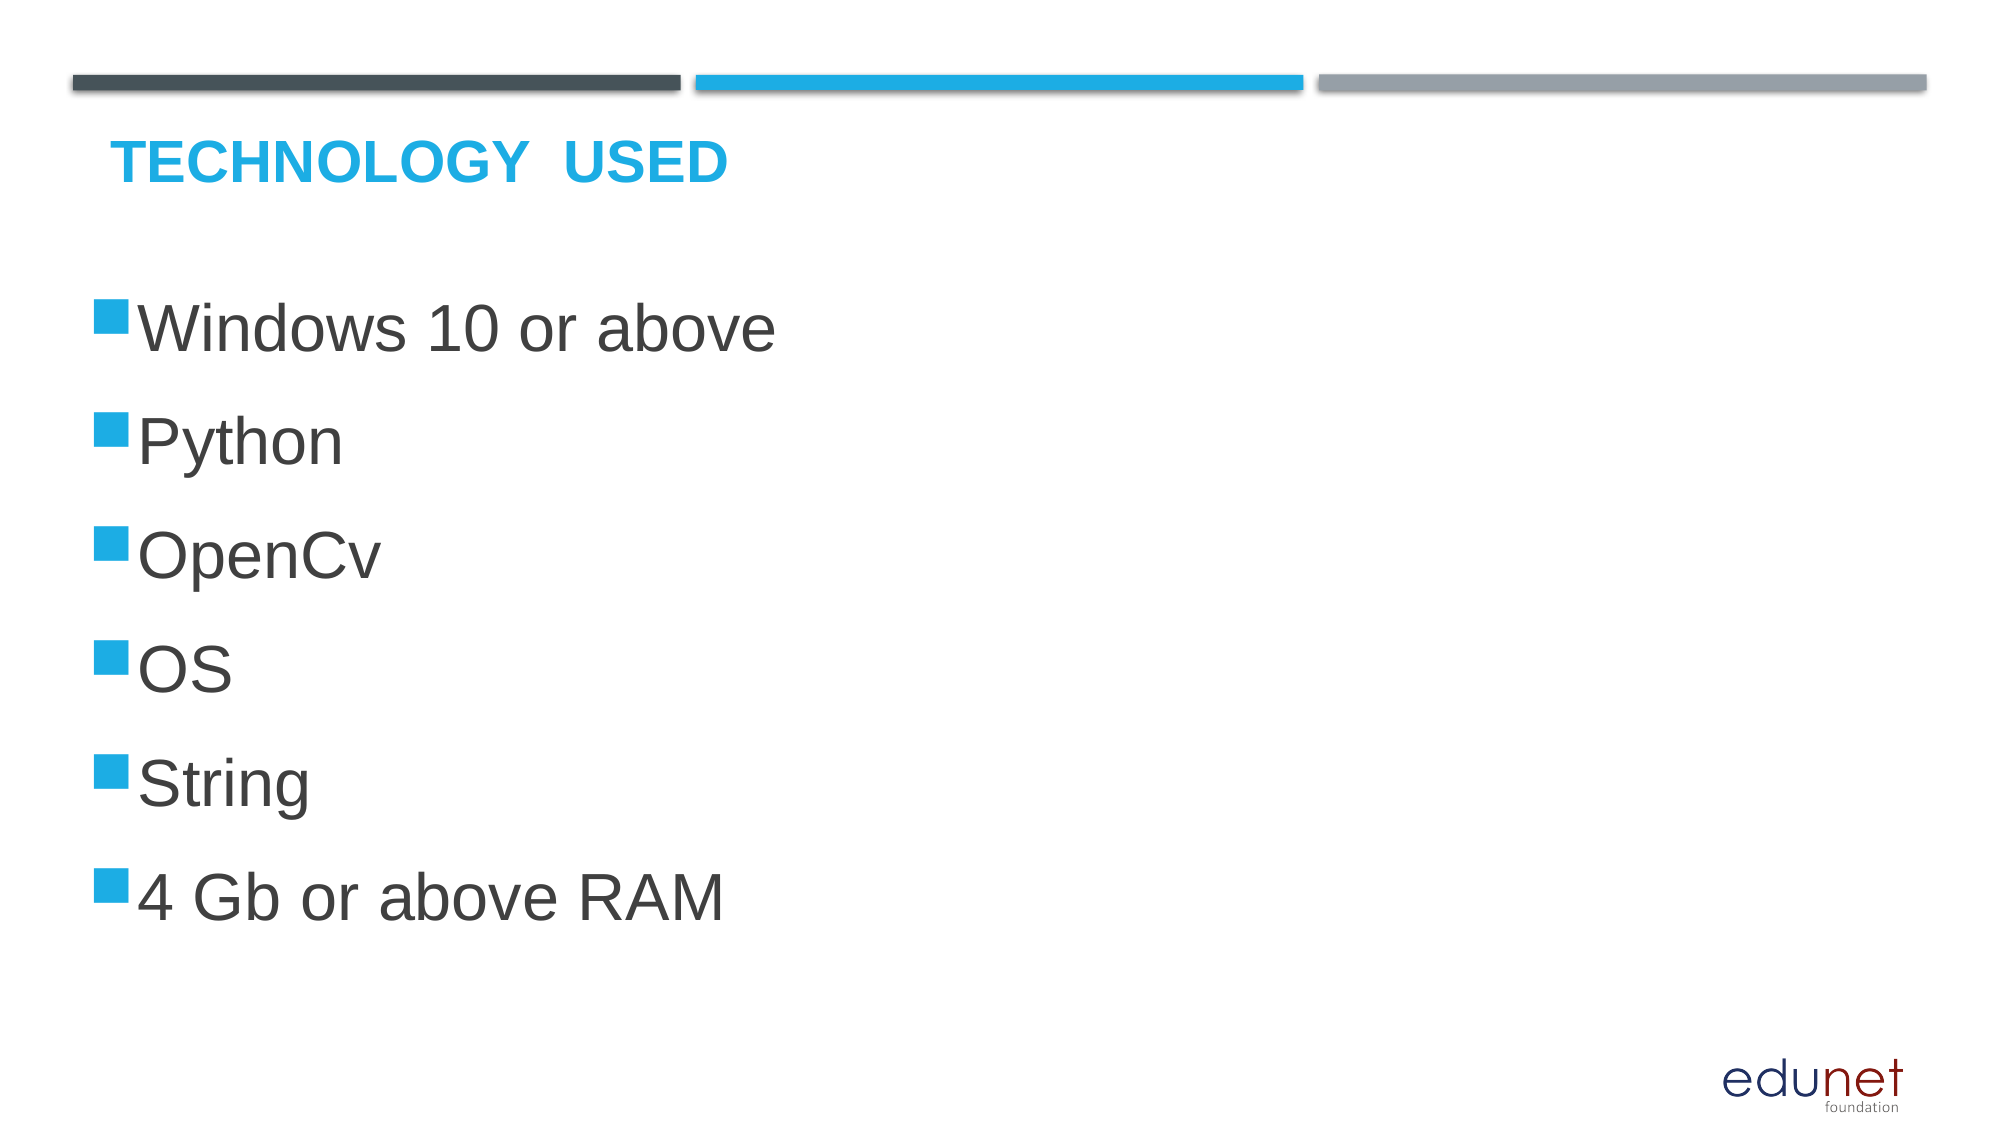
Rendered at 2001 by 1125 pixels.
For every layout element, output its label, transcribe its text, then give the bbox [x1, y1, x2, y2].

picture [1719, 1092, 1905, 1116]
title Technology used [95, 115, 1905, 185]
list Windows 10 or above Python OpenCv OS String 4 Gb or above RAM [72, 185, 1978, 1092]
